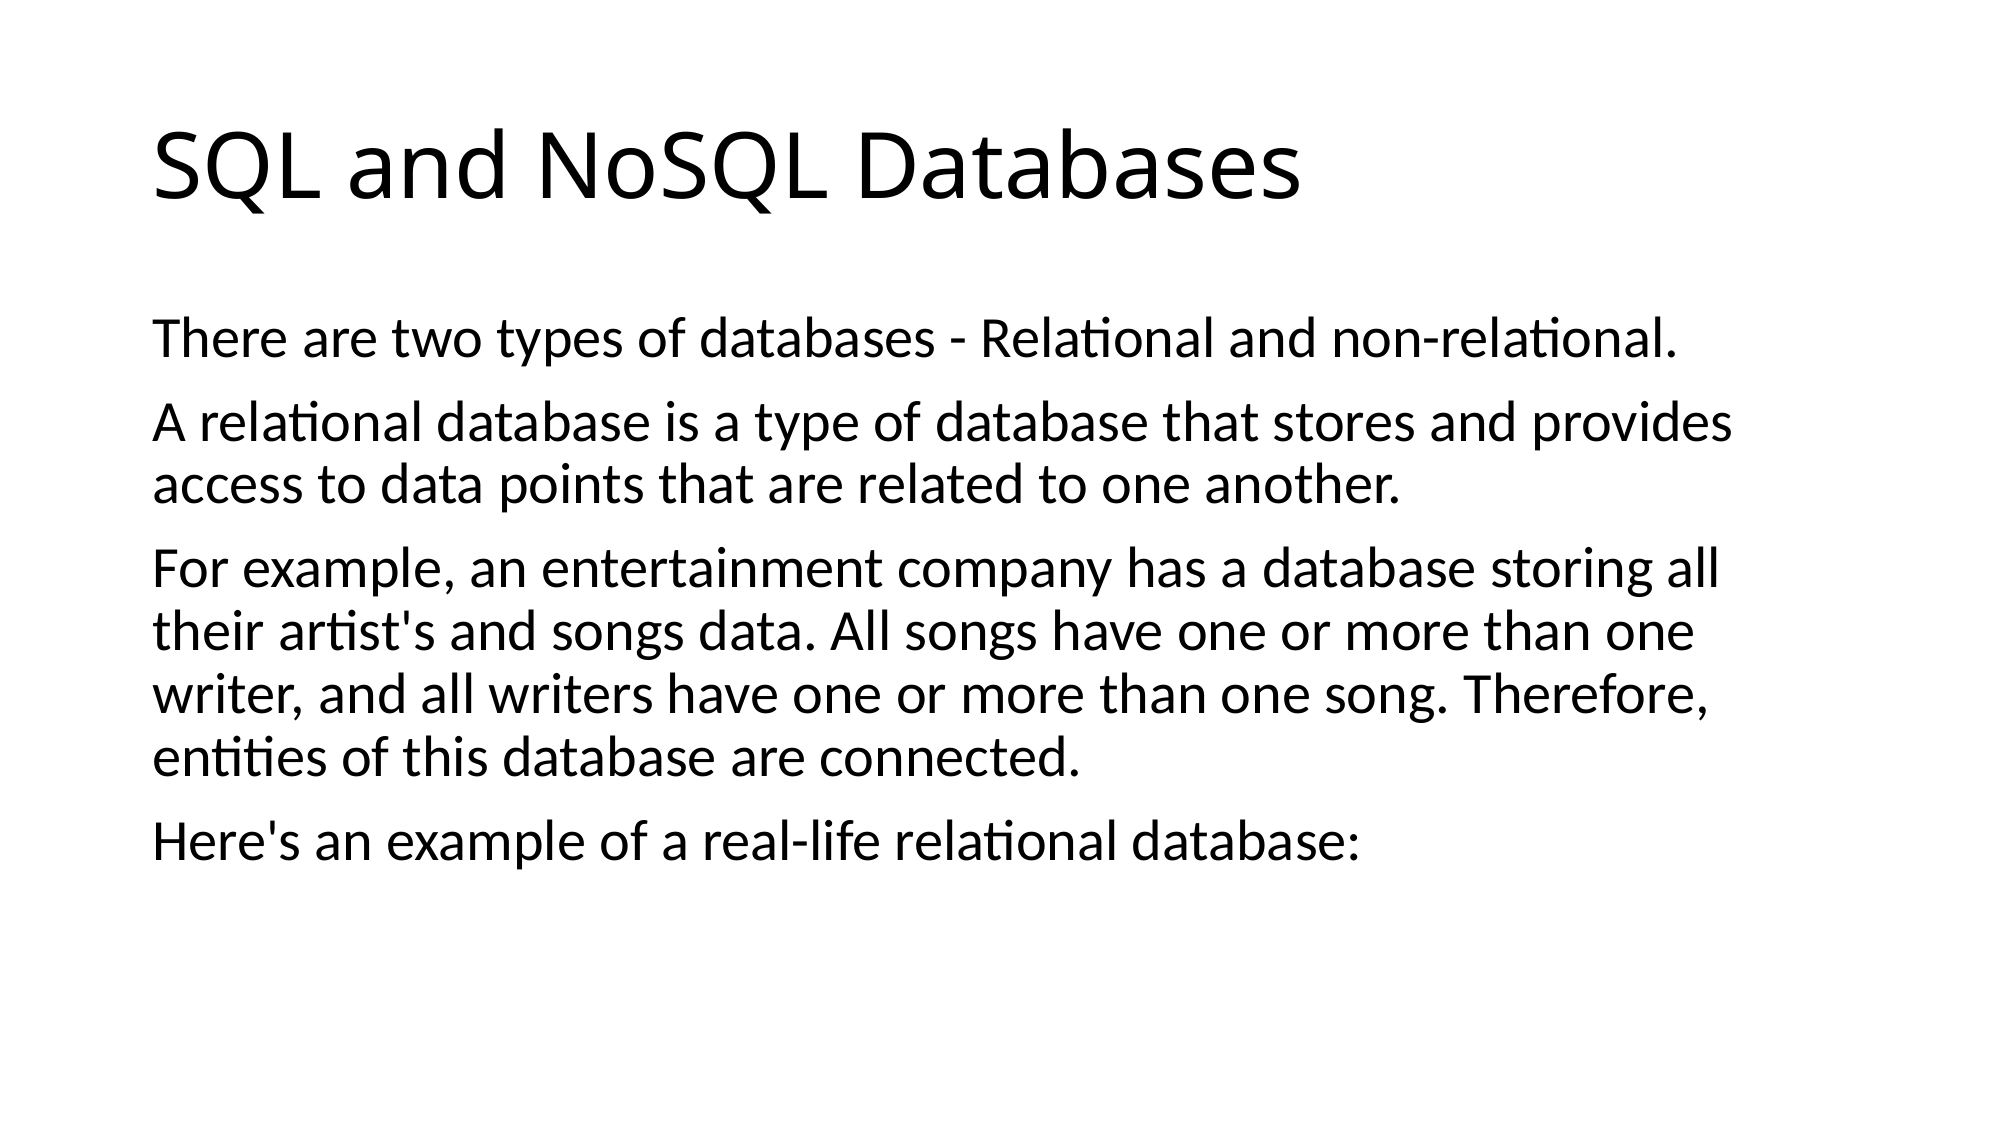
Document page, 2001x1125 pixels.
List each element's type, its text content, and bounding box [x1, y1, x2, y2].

list There are two types of databases - Relational and non-relational. A relational database is a type of database that stores and provides access to data points that are related to one another. For example, an entertainment company has a database storing all their artist's and songs data. All songs have one or more than one writer, and all writers have one or more than one song. Therefore, entities of this database are connected. Here's an example of a real-life relational database: [137, 299, 1863, 1014]
title SQL and NoSQL Databases [137, 59, 1863, 278]
